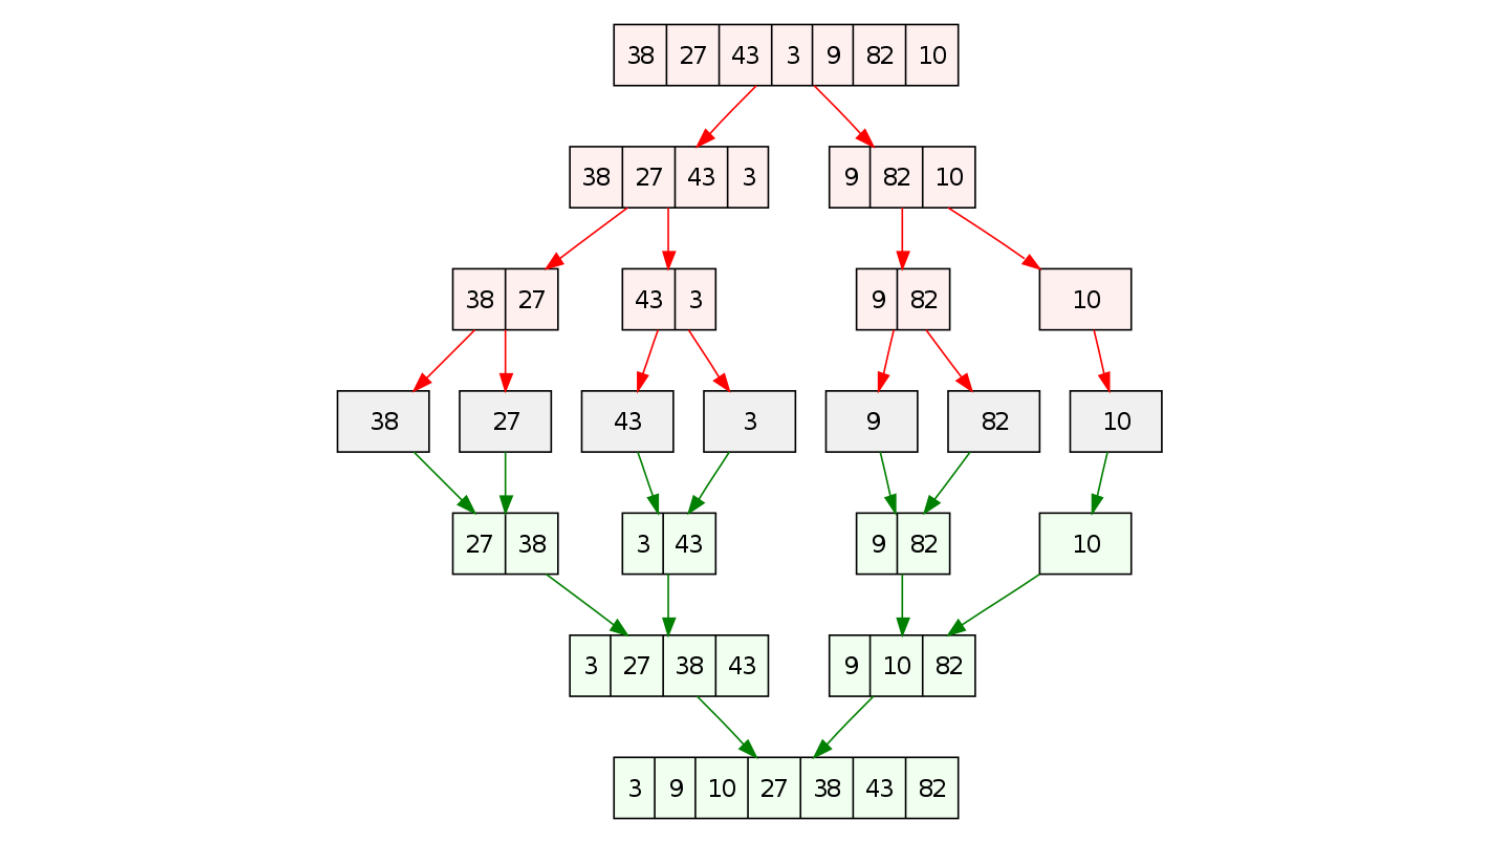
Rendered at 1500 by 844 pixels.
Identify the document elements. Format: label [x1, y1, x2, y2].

picture [336, 23, 1163, 820]
